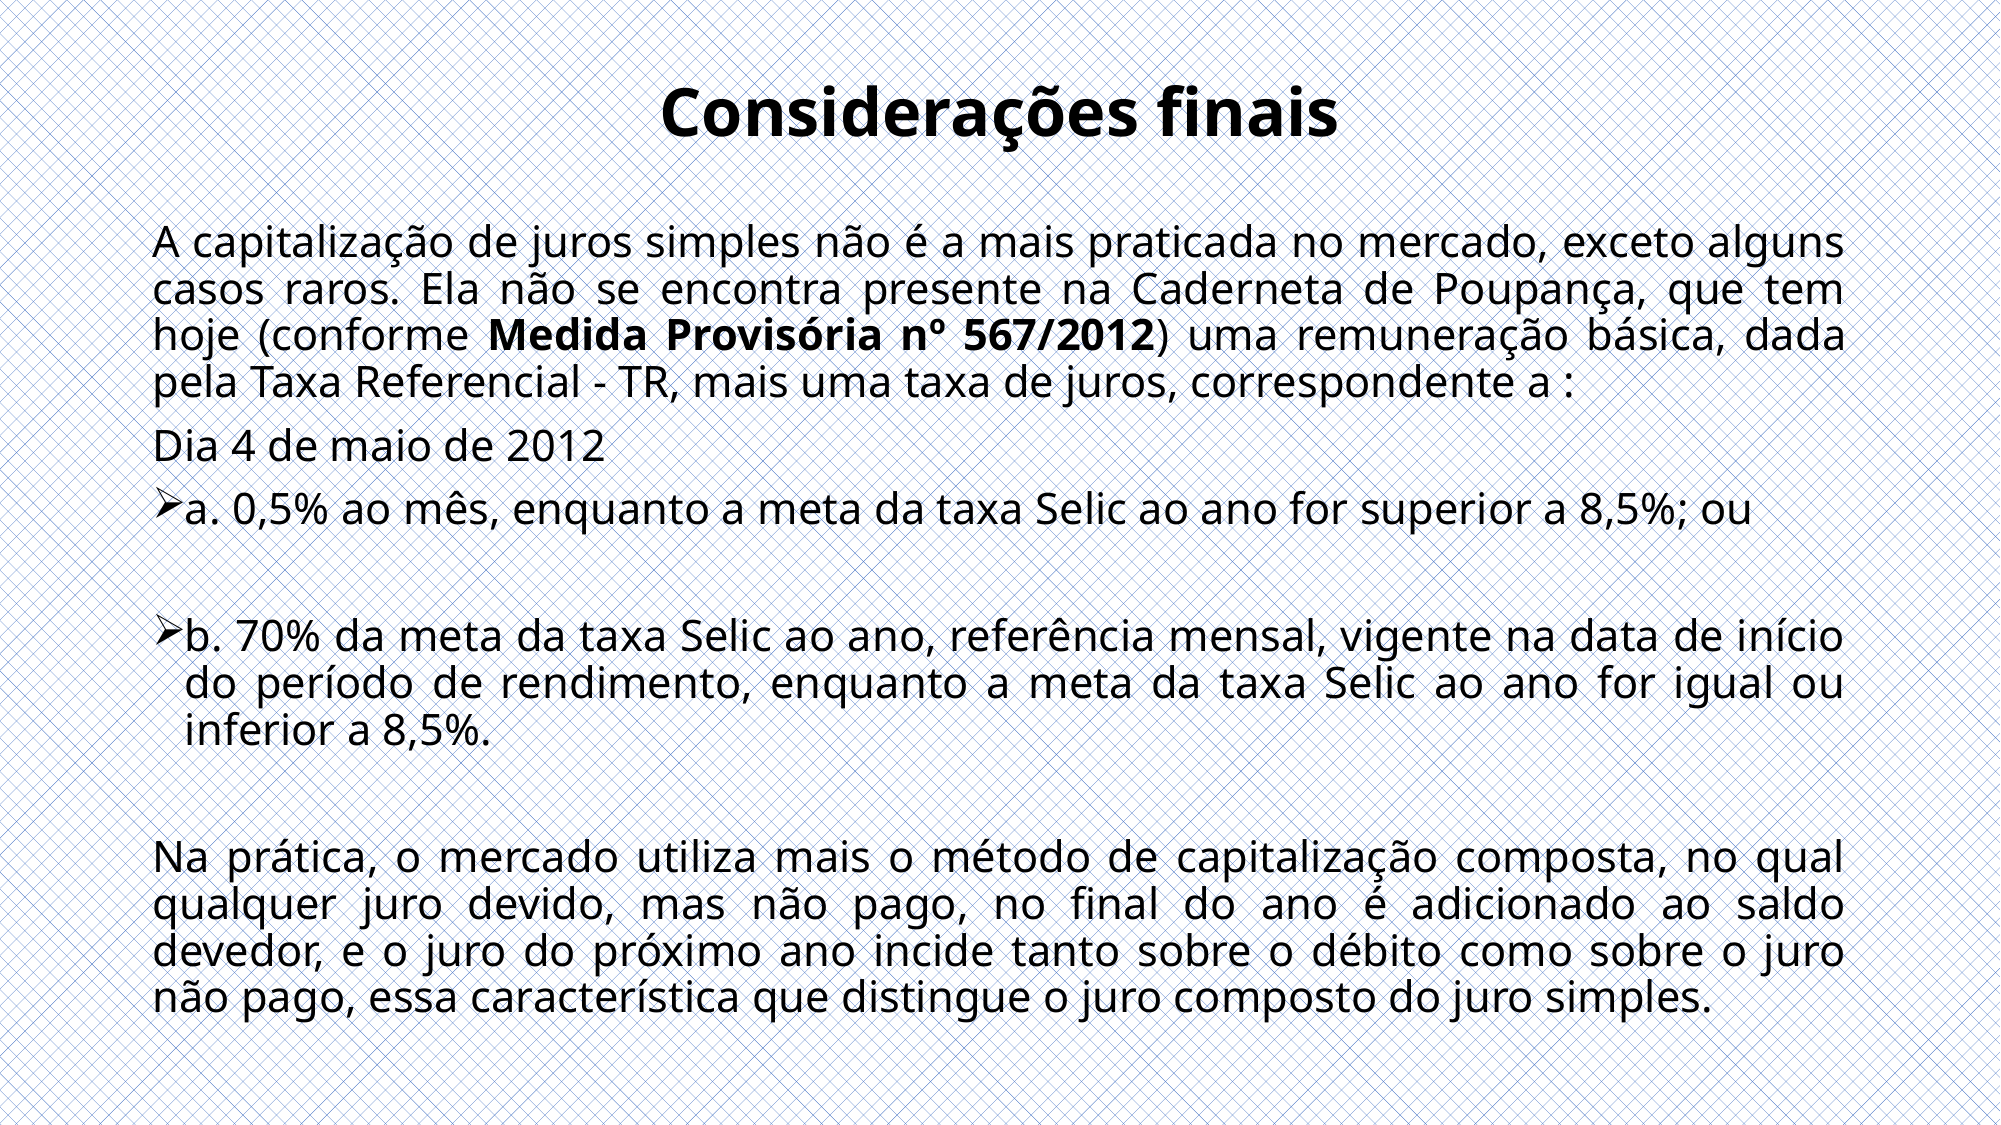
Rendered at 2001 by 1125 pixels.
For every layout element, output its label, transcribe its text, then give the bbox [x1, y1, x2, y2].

title Considerações finais [137, 59, 1863, 171]
list A capitalização de juros simples não é a mais praticada no mercado, exceto alguns casos raros. Ela não se encontra presente na Caderneta de Poupança, que tem hoje (conforme Medida Provisória nº 567/2012) uma remuneração básica, dada pela Taxa Referencial - TR, mais uma taxa de juros, correspondente a : Dia 4 de maio de 2012 a. 0,5% ao mês, enquanto a meta da taxa Selic ao ano for superior a 8,5%; ou b. 70% da meta da taxa Selic ao ano, referência mensal, vigente na data de início do período de rendimento, enquanto a meta da taxa Selic ao ano for igual ou inferior a 8,5%. Na prática, o mercado utiliza mais o método de capitalização composta, no qual qualquer juro devido, mas não pago, no final do ano é adicionado ao saldo devedor, e o juro do próximo ano incide tanto sobre o débito como sobre o juro não pago, essa característica que distingue o juro composto do juro simples. [137, 212, 1863, 1041]
